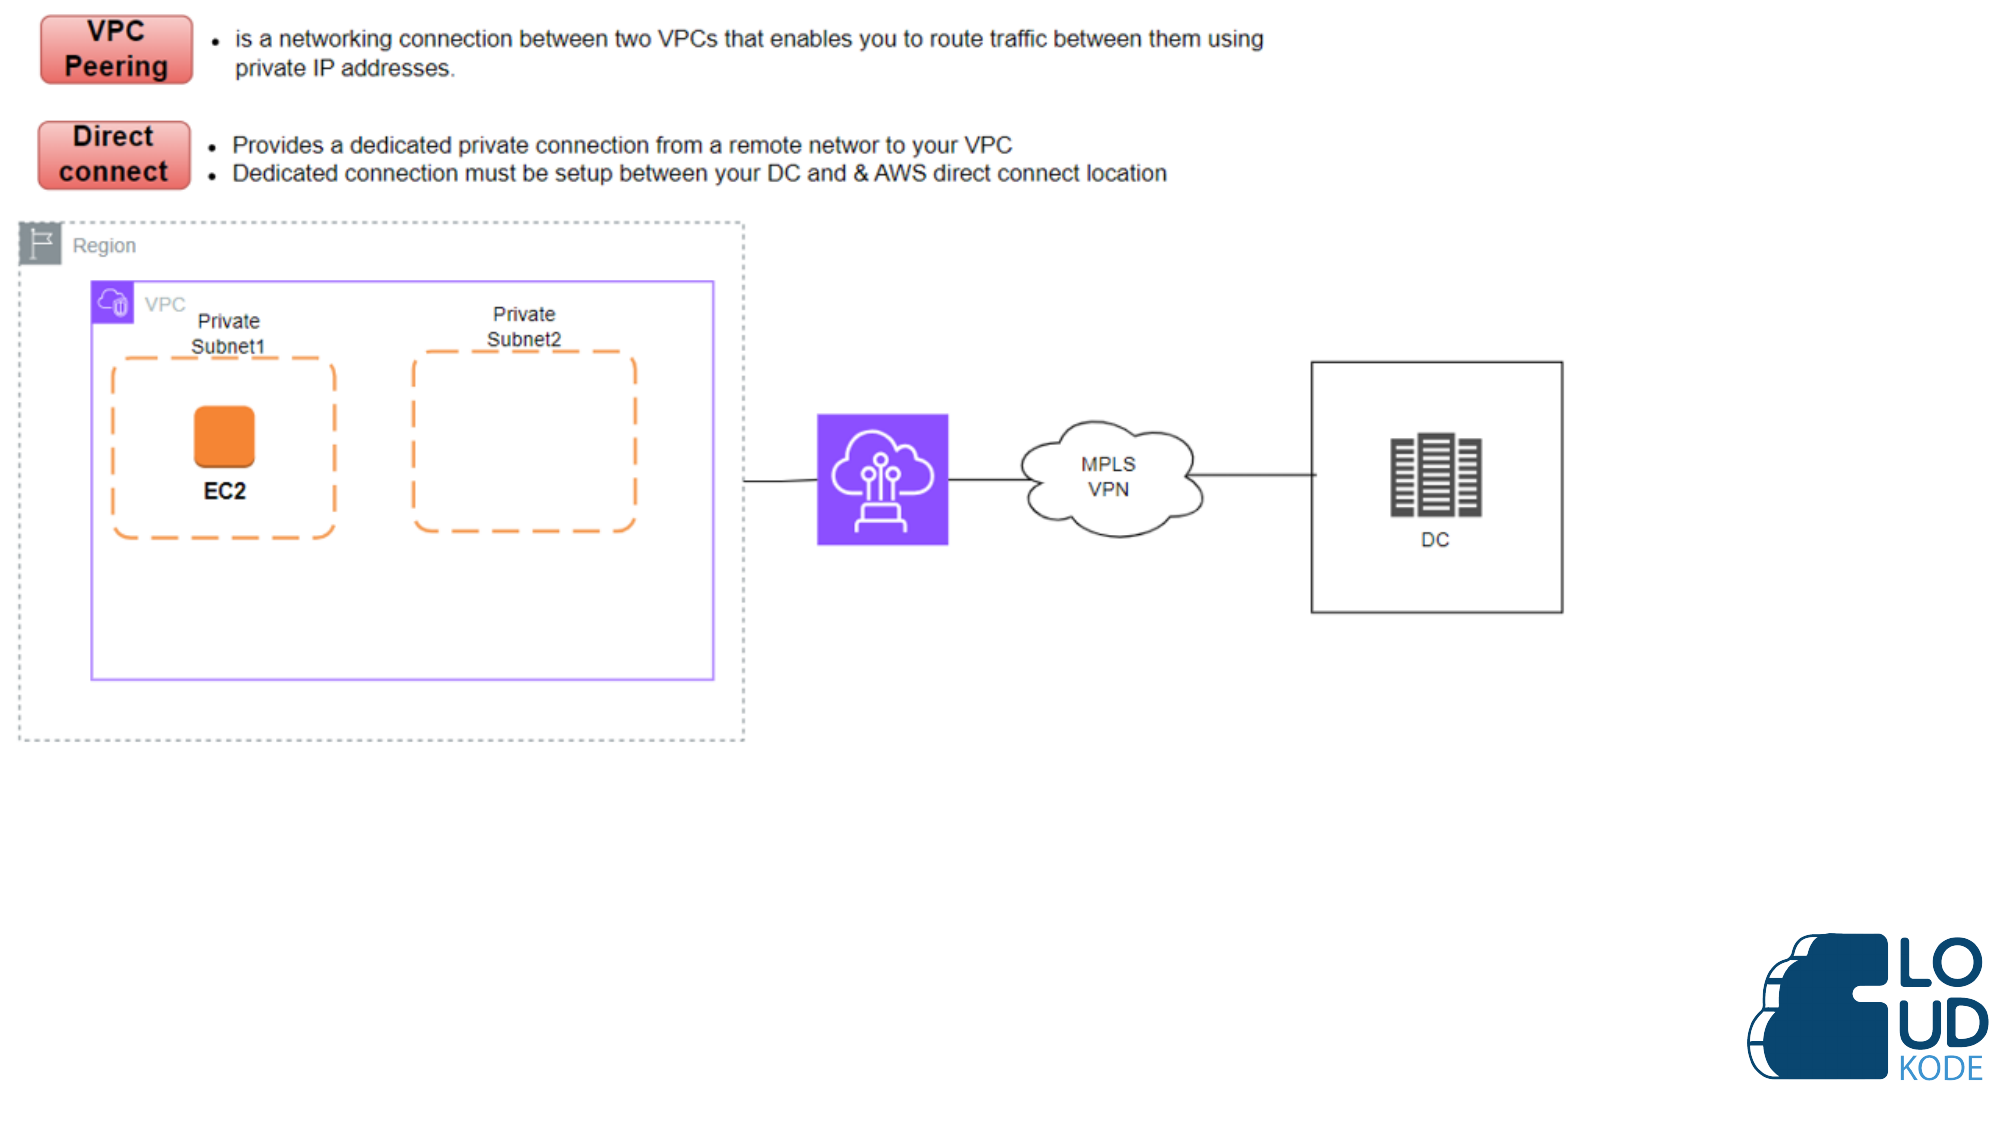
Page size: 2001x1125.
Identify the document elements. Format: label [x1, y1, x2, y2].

picture [1738, 921, 2000, 1103]
picture [0, 0, 1612, 790]
